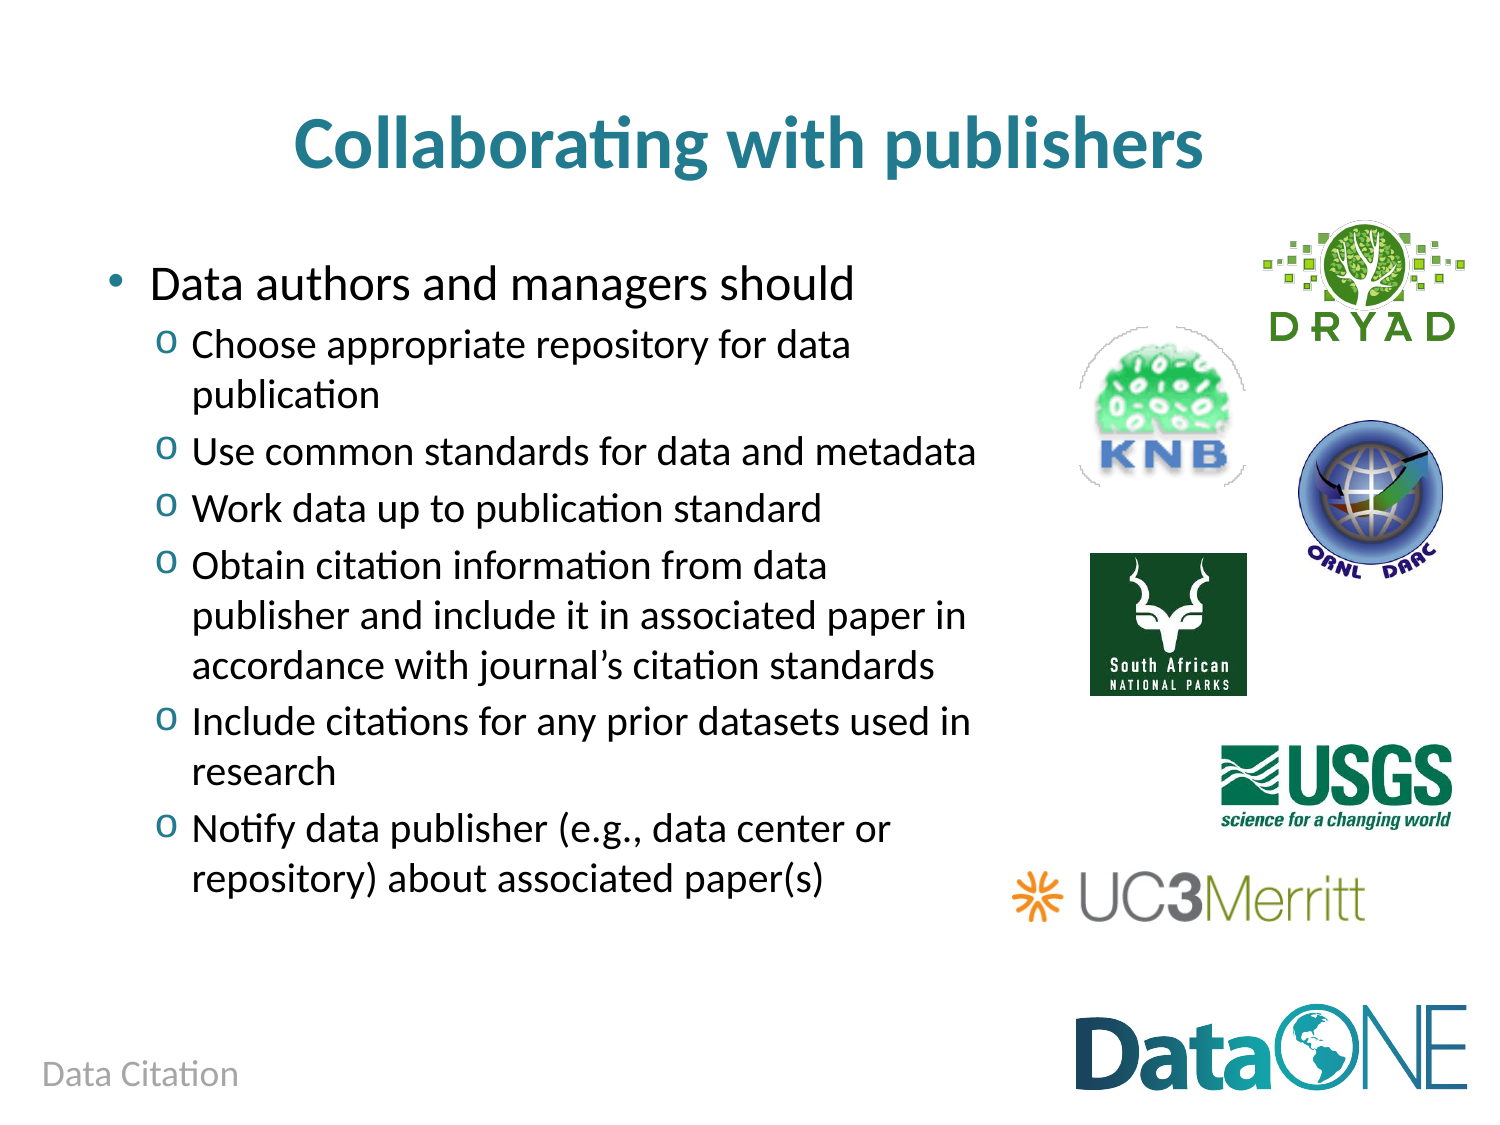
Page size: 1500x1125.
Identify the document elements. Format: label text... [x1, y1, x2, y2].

picture [1298, 420, 1443, 579]
title Collaborating with publishers [75, 45, 1425, 233]
list Data authors and managers should Choose appropriate repository for data publication Use common standards for data and metadata Work data up to publication standard Obtain citation information from data publisher and include it in associated paper in accordance with journal’s citation standards Include citations for any prior datasets used in research Notify data publisher (e.g., data center or repository) about associated paper(s) [75, 243, 1009, 986]
picture [1074, 1000, 1471, 1095]
picture [1007, 868, 1371, 925]
picture [1089, 553, 1248, 697]
picture [1078, 213, 1475, 487]
picture [1221, 744, 1453, 830]
